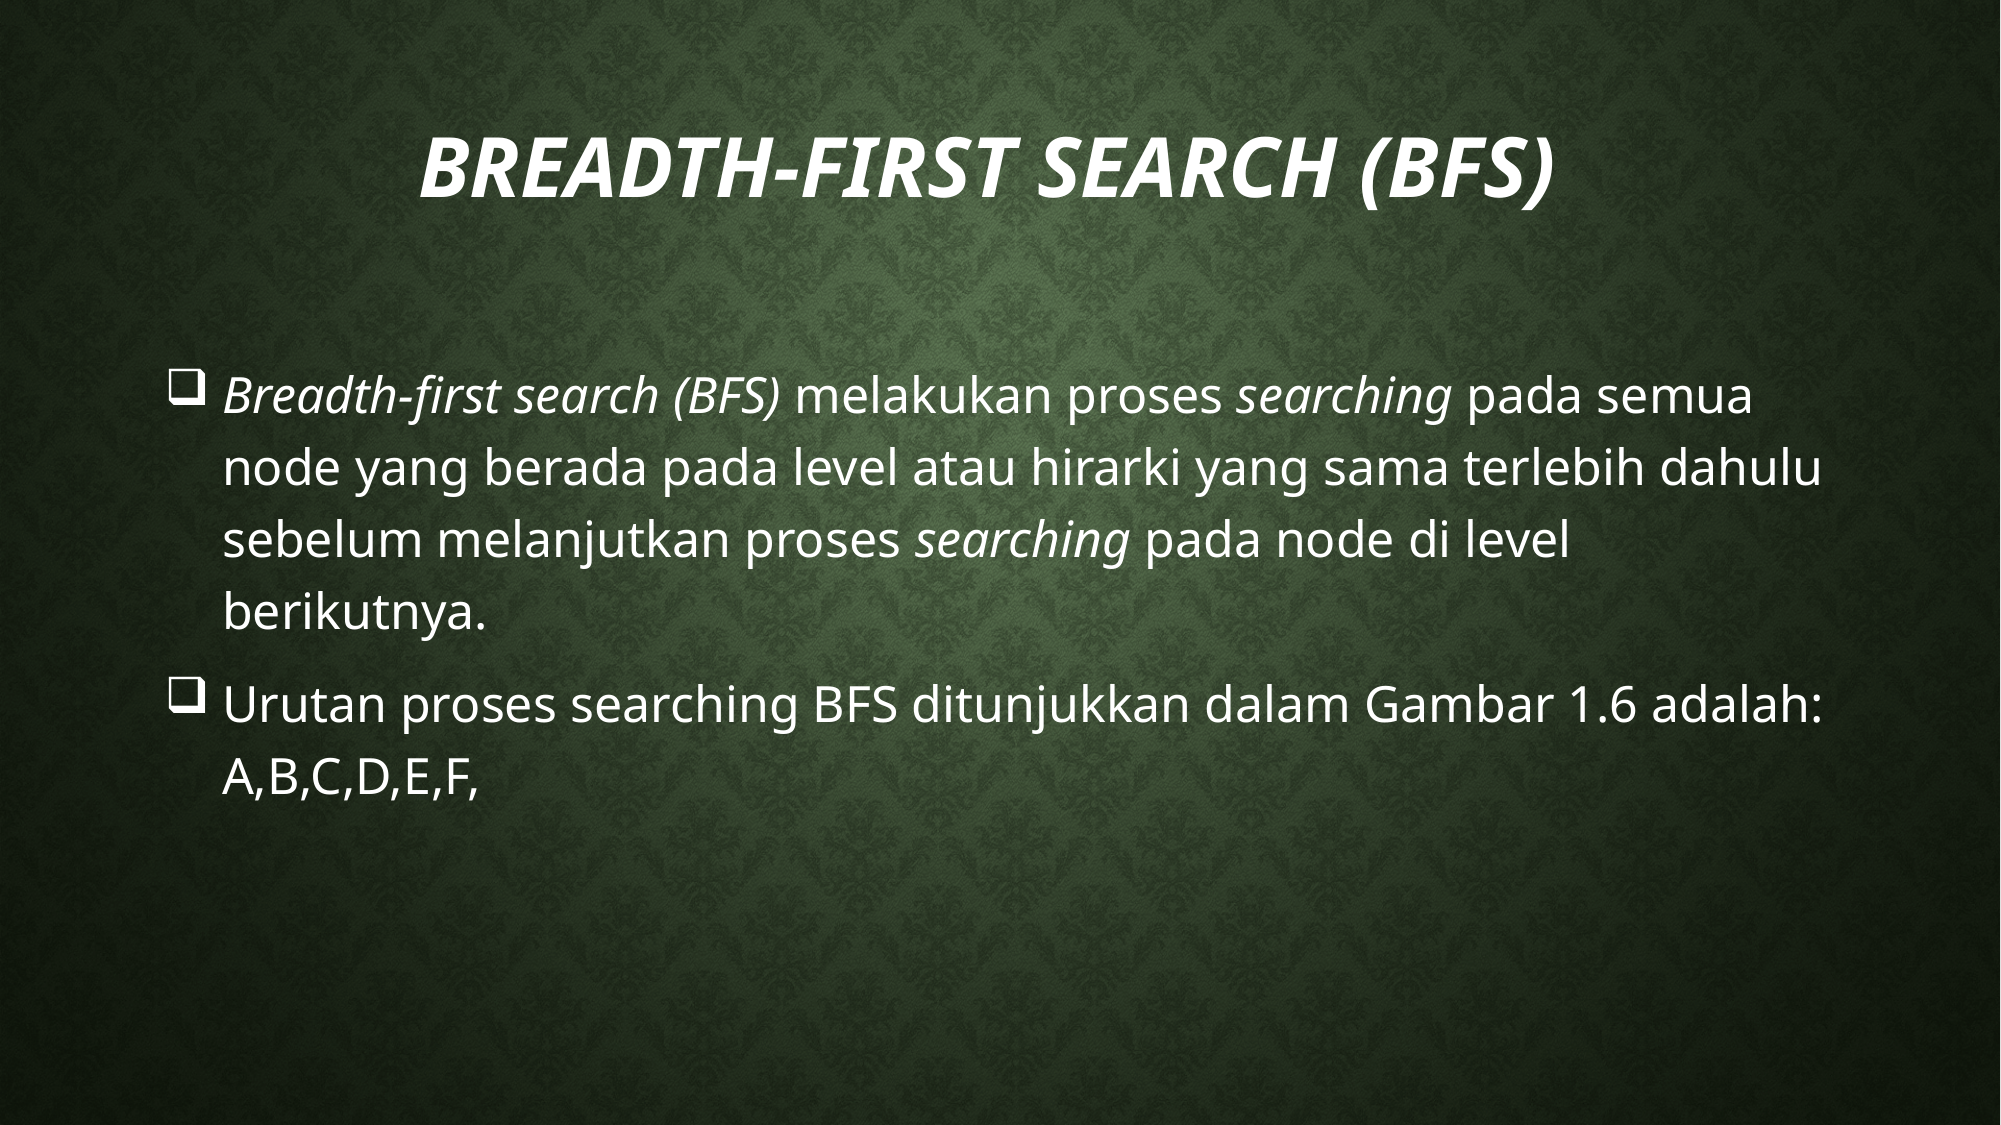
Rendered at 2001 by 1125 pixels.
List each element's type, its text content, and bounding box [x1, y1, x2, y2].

list Breadth-first search (BFS) melakukan proses searching pada semua node yang berada pada level atau hirarki yang sama terlebih dahulu sebelum melanjutkan proses searching pada node di level berikutnya. Urutan proses searching BFS ditunjukkan dalam Gambar 1.6 adalah: A,B,C,D,E,F, [149, 343, 1849, 950]
title Breadth-first Search (BFS) [125, 62, 1850, 280]
